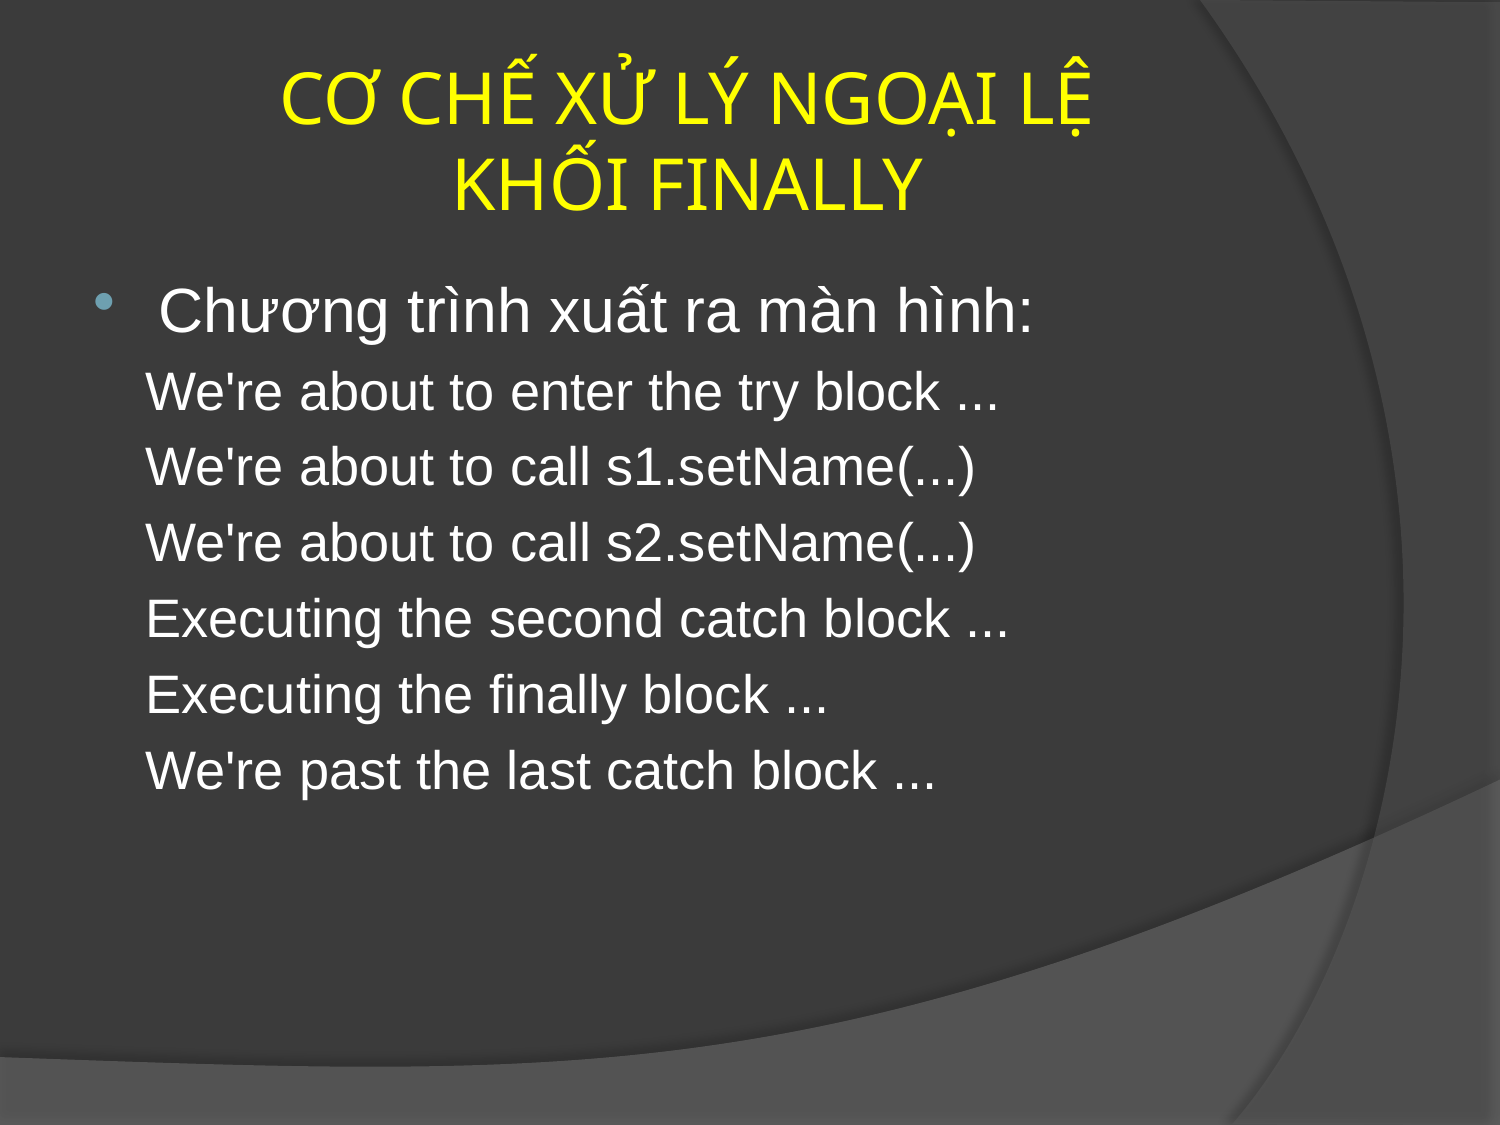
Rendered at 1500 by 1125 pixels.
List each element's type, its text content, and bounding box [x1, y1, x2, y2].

title CƠ CHẾ XỬ LÝ NGOẠI LỆ KHỐI FINALLY [75, 45, 1300, 233]
list Chương trình xuất ra màn hình: We're about to enter the try block ... We're about to call s1.setName(...) We're about to call s2.setName(...) Executing the second catch block ... Executing the finally block ... We're past the last catch block ... [75, 262, 1300, 1005]
